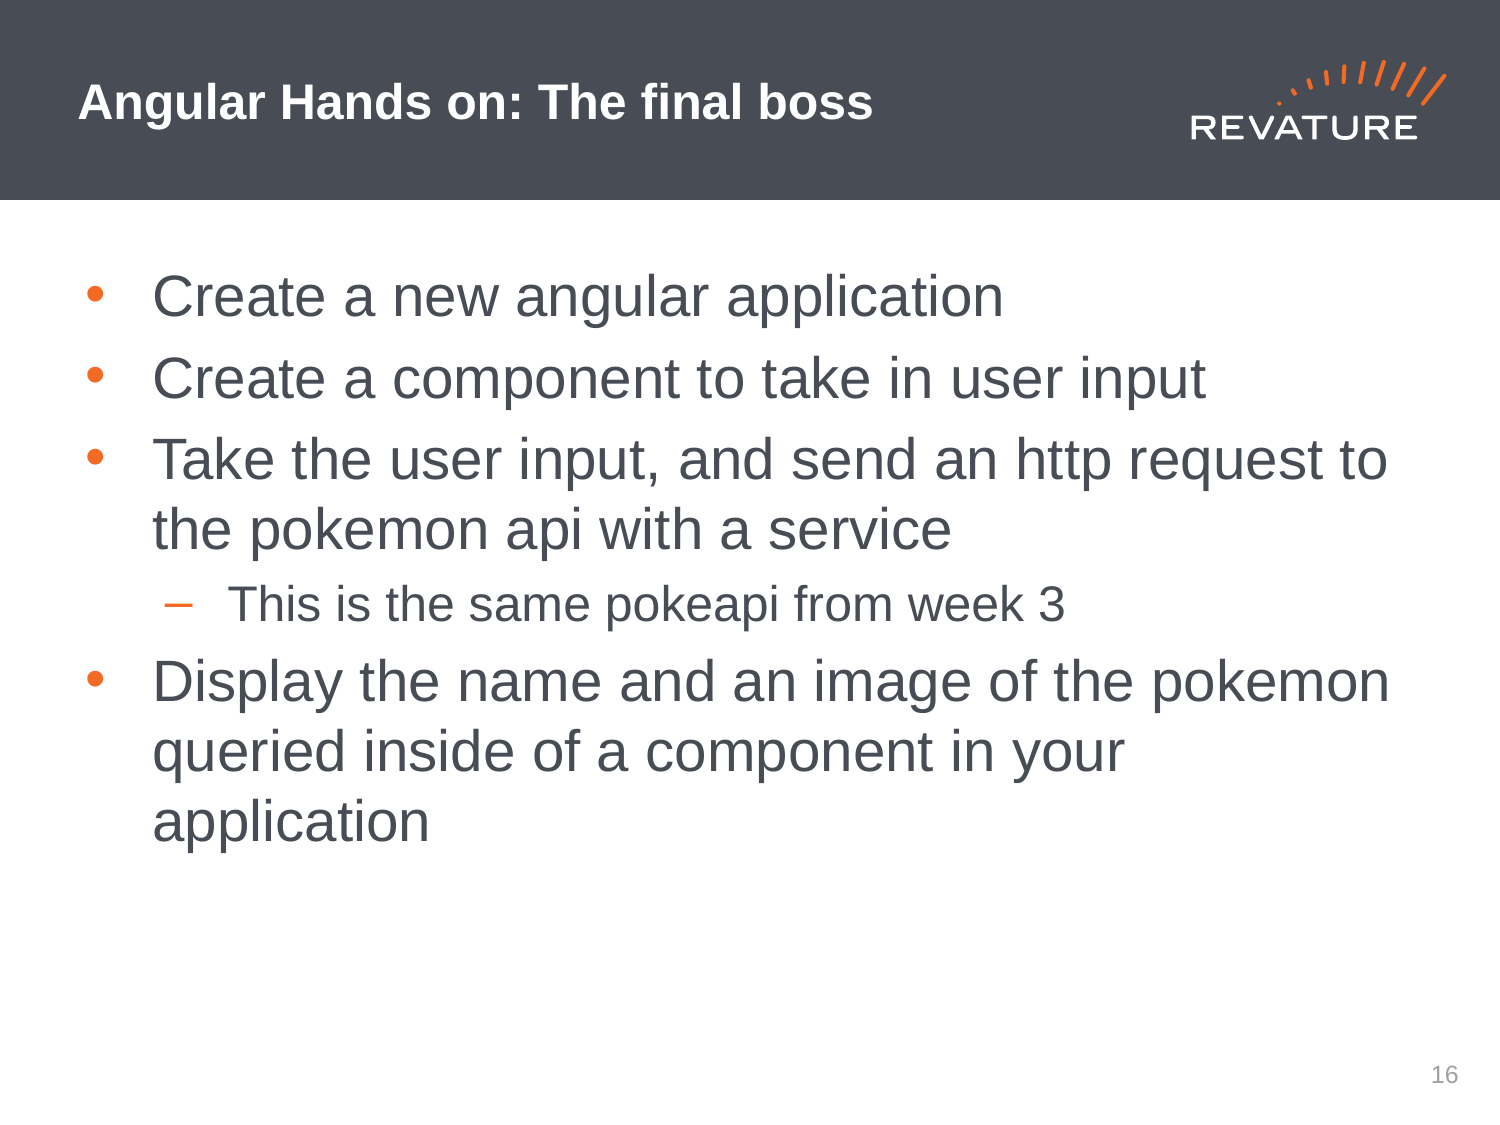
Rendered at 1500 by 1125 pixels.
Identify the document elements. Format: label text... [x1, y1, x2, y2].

slide_number 15 [1332, 1043, 1474, 1104]
list Create a new angular application Create a component to take in user input Take the user input, and send an http request to the pokemon api with a service This is the same pokeapi from week 3 Display the name and an image of the pokemon queried inside of a component in your application [62, 243, 1438, 986]
title Angular Hands on: The final boss [62, 0, 1084, 200]
